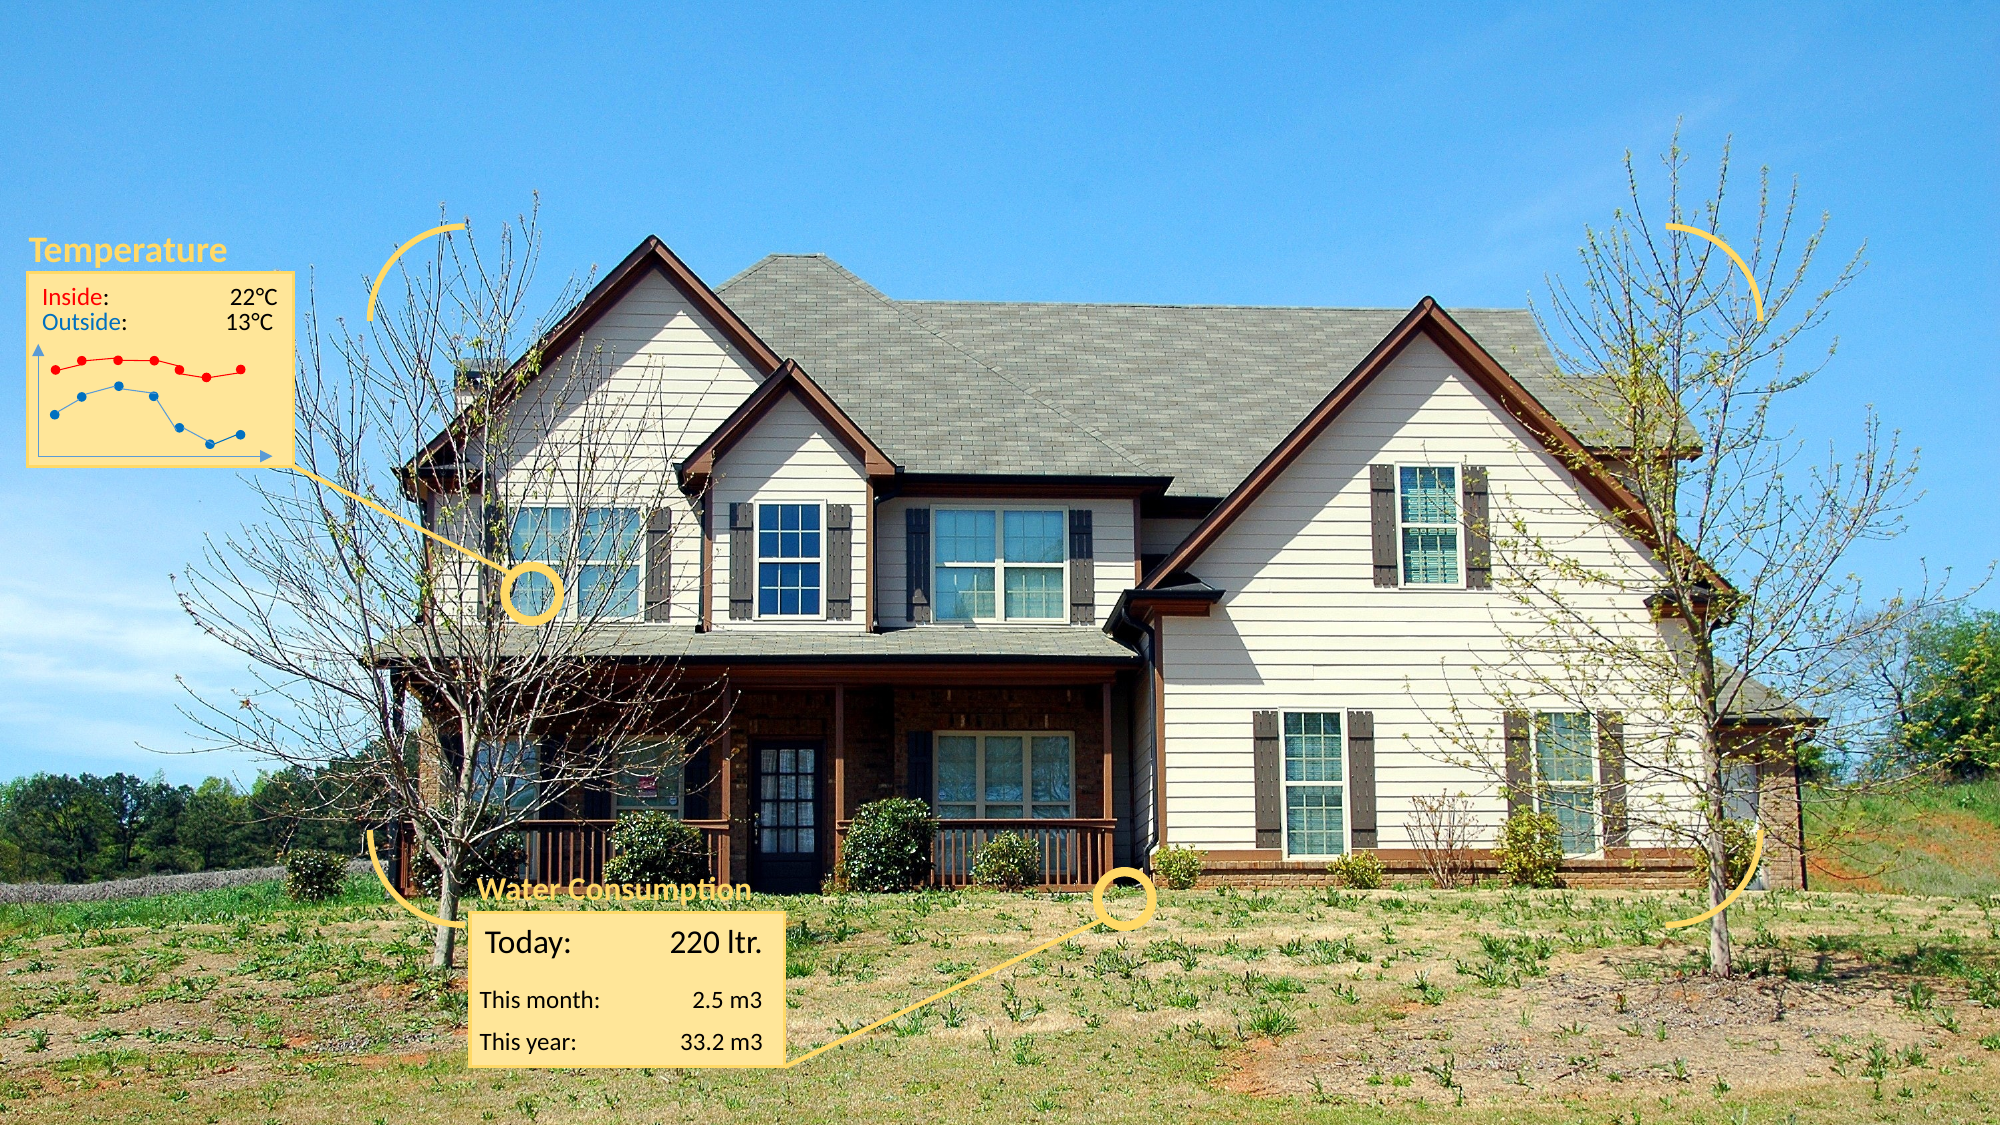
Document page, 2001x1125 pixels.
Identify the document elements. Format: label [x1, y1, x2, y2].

text_box [369, 226, 1761, 925]
text_box [293, 466, 513, 575]
text_box [13, 217, 294, 467]
picture [0, 0, 2000, 1125]
text_box [784, 918, 1106, 1068]
